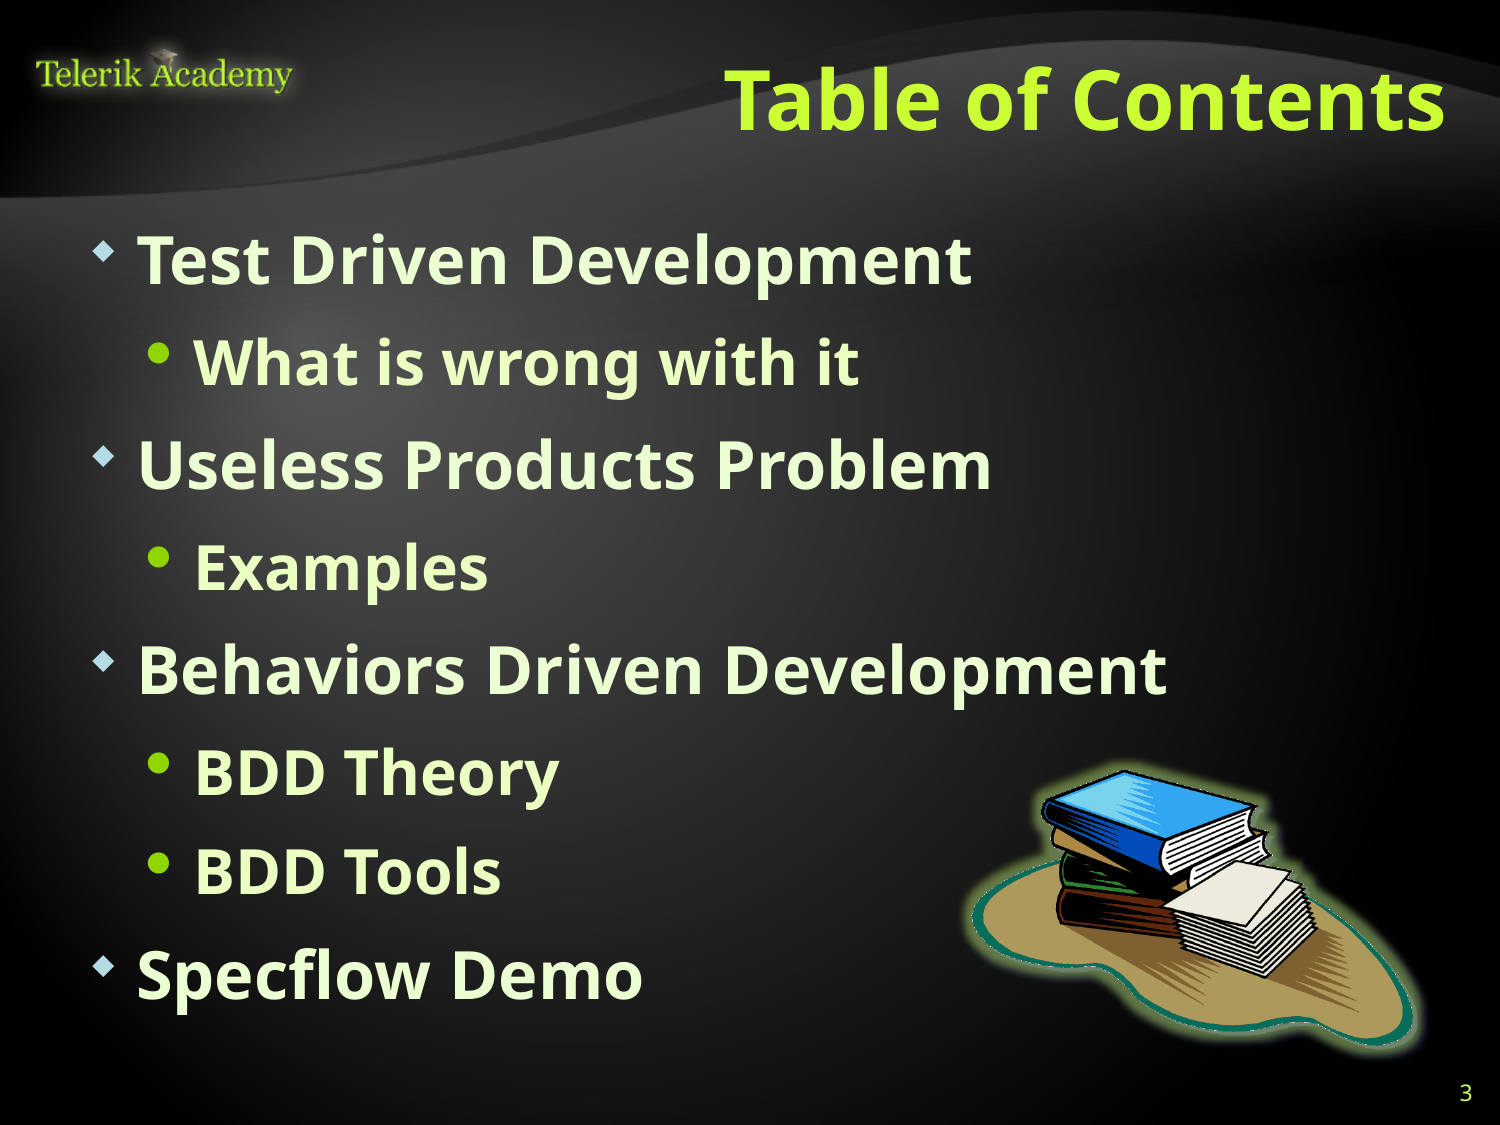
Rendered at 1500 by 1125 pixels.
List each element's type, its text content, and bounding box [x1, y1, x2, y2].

title Table of Contents [283, 30, 1463, 181]
slide_number 3 [1412, 1074, 1488, 1113]
picture [0, 0, 1500, 1125]
list Test Driven Development What is wrong with it Useless Products Problem Examples Behaviors Driven Development BDD Theory BDD Tools Specflow Demo [75, 210, 1413, 1075]
